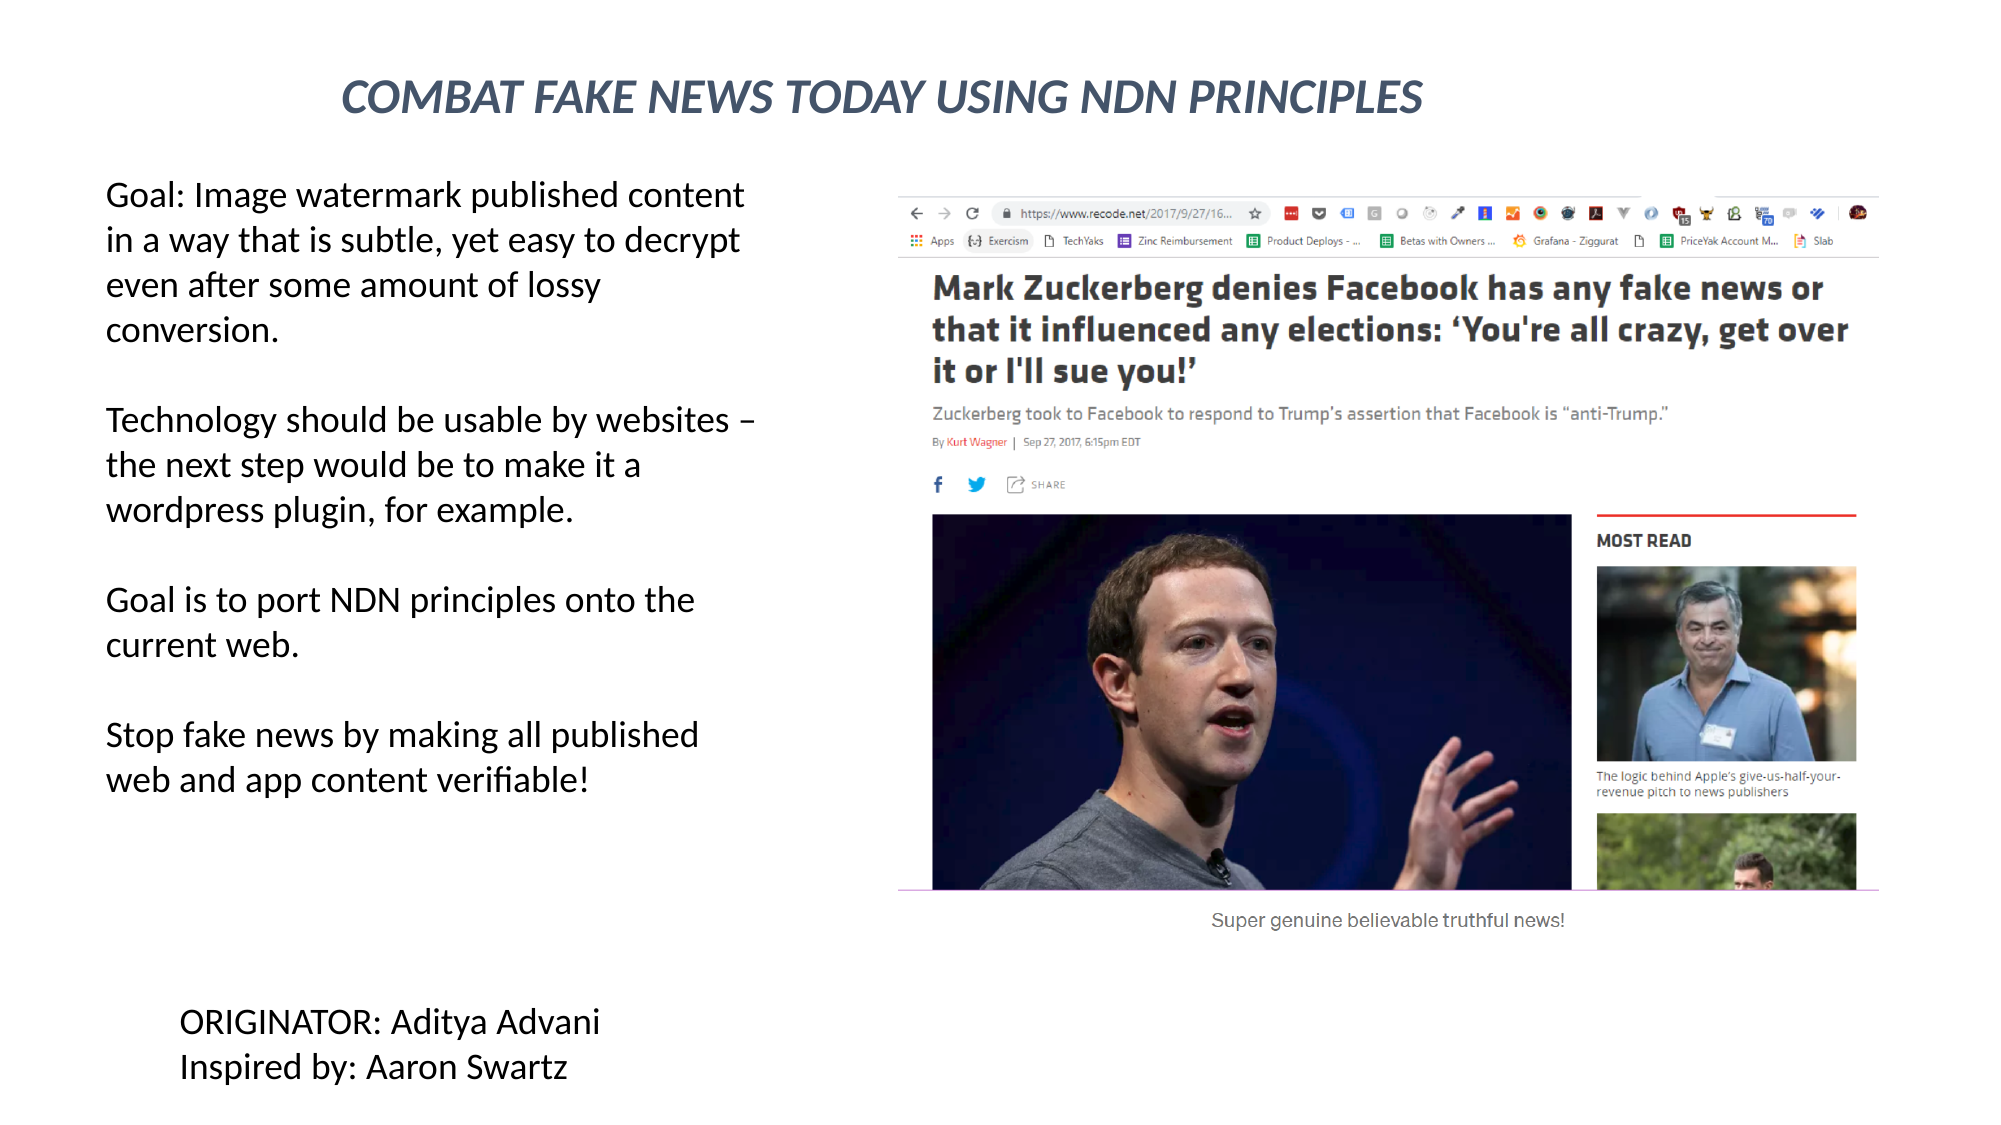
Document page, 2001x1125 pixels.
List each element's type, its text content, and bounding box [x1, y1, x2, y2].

text_box ORIGINATOR: Aditya Advani Inspired by: Aaron Swartz [164, 989, 616, 1095]
text_box COMBAT FAKE NEWS TODAY USING NDN PRINCIPLES [326, 56, 1604, 131]
picture [842, 146, 1926, 979]
text_box Goal: Image watermark published content in a way that is subtle, yet easy to decrypt even after some amount of lossy conversion. Technology should be usable by websites – the next step would be to make it a wordpress plugin, for example. Goal is to port NDN principles onto the current web. Stop fake news by making all published web and app content verifiable! [91, 162, 787, 808]
